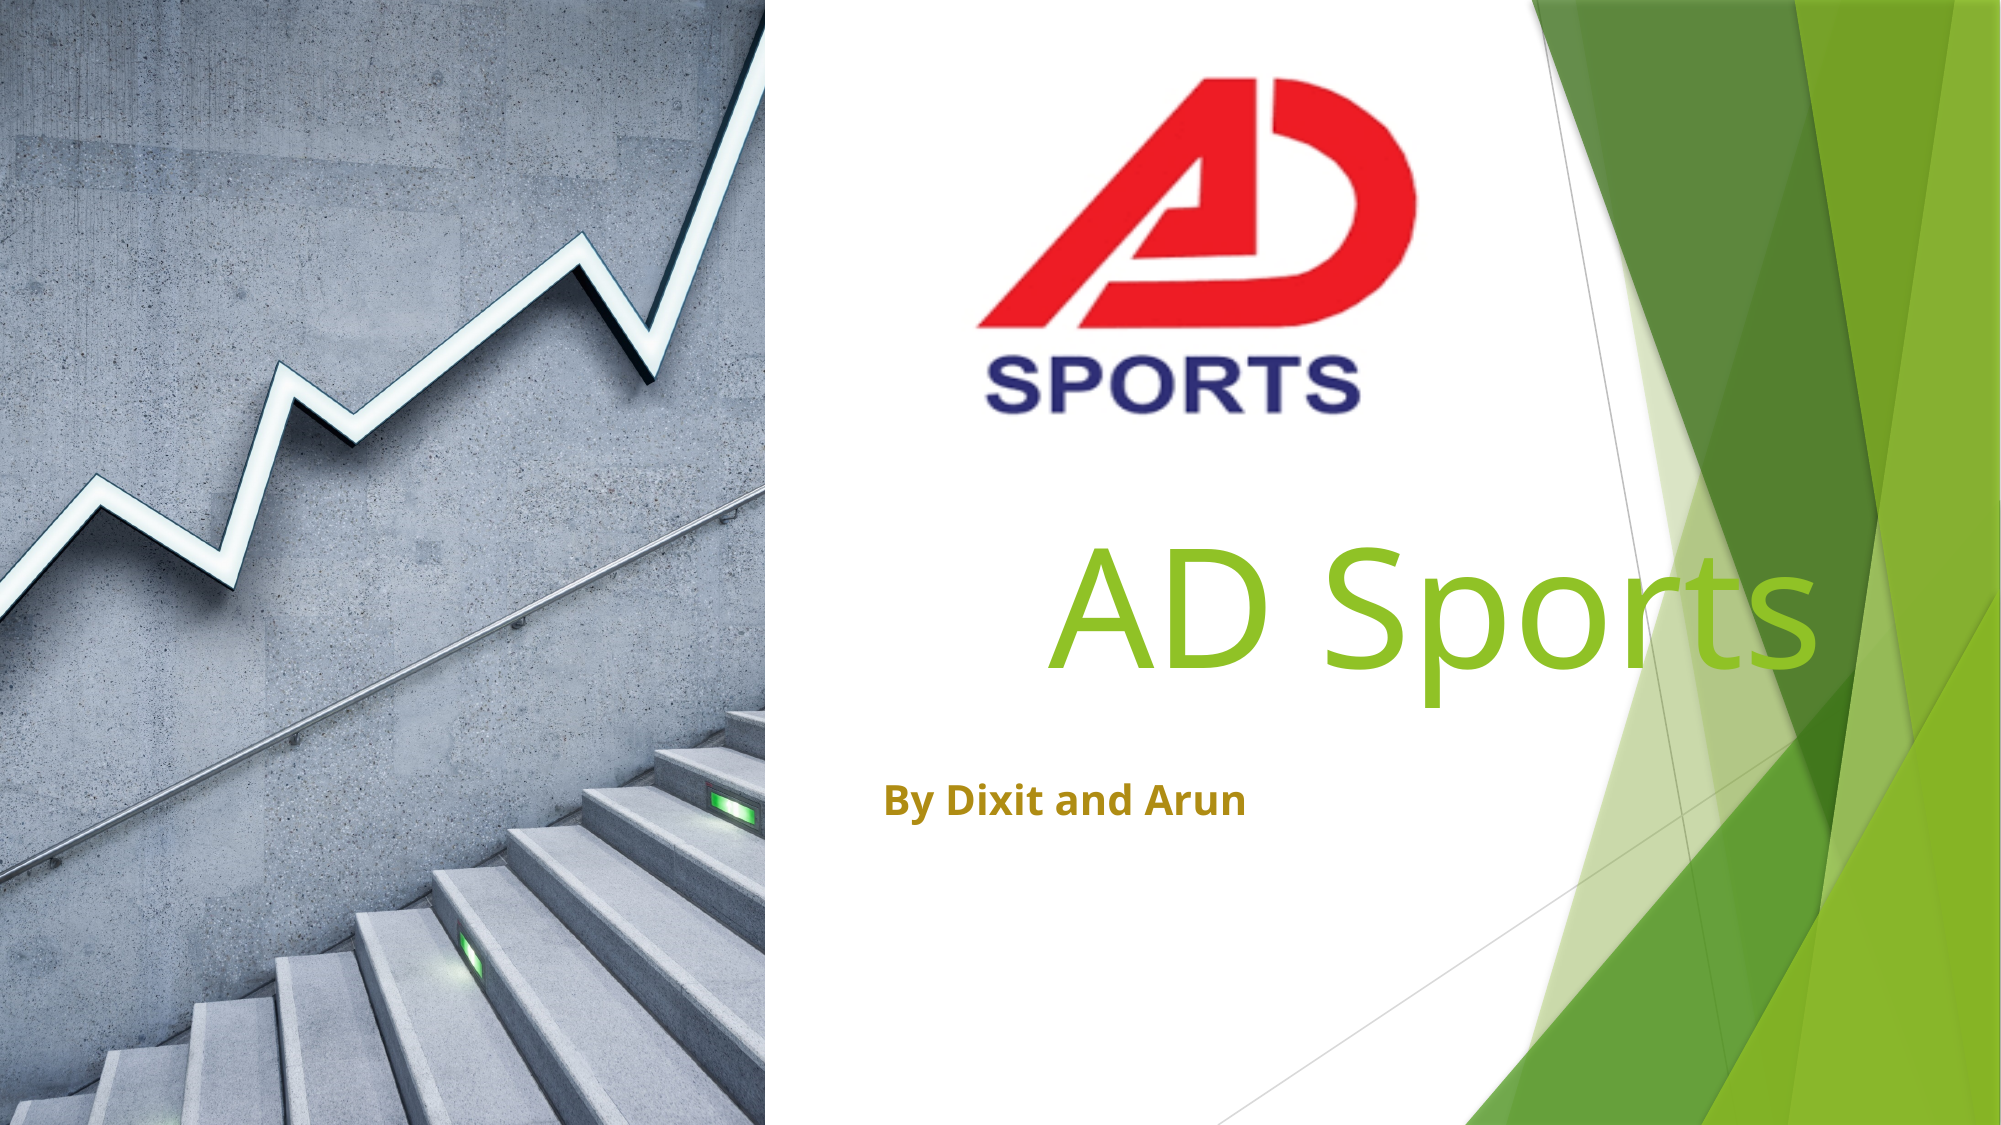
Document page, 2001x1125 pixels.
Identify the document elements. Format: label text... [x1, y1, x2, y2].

title AD Sports [867, 101, 1882, 710]
subtitle By Dixit and Arun [867, 765, 1885, 935]
picture [0, 0, 765, 1125]
picture [881, 3, 1513, 539]
